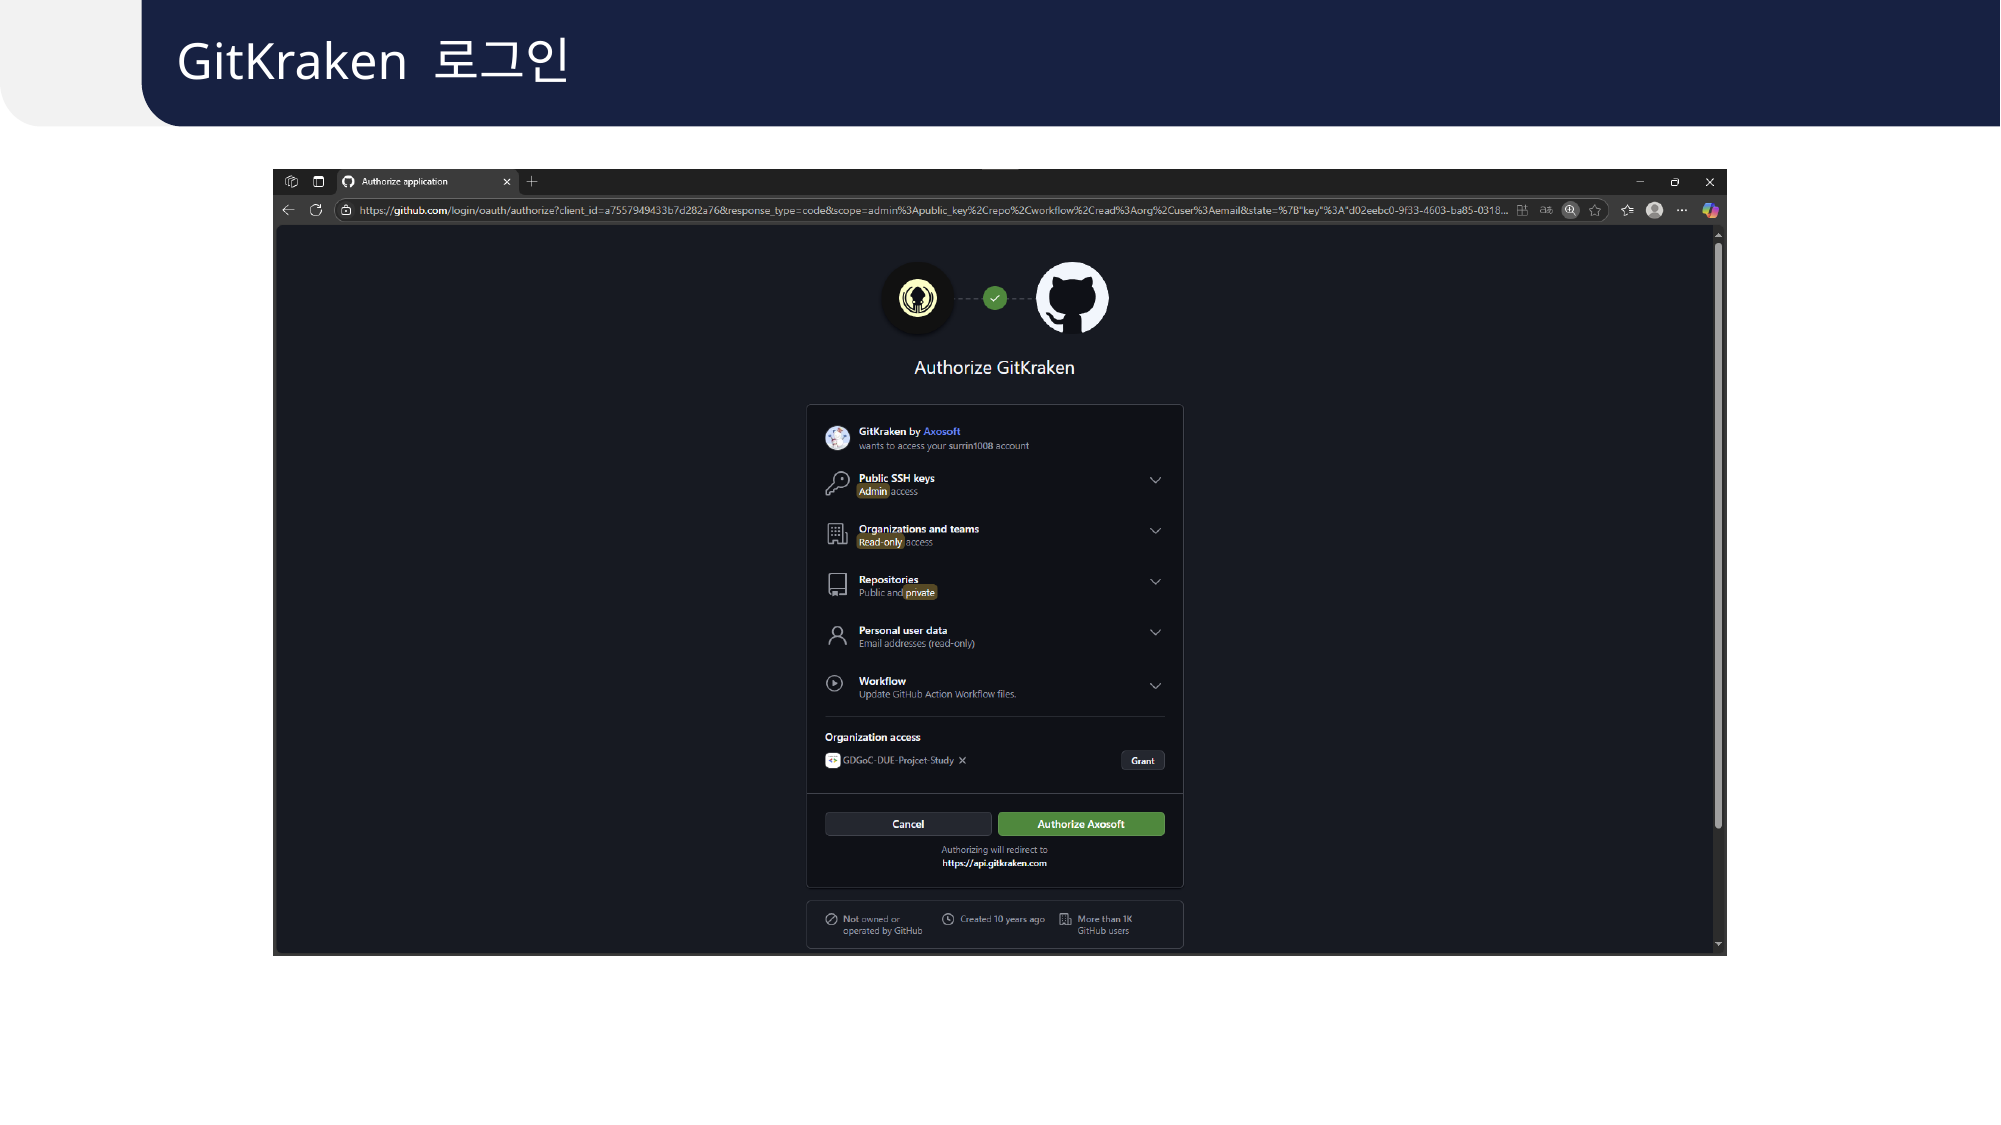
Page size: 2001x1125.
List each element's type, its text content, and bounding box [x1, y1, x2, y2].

picture [273, 168, 1727, 957]
title GitKraken 로그인 [161, 25, 1887, 102]
